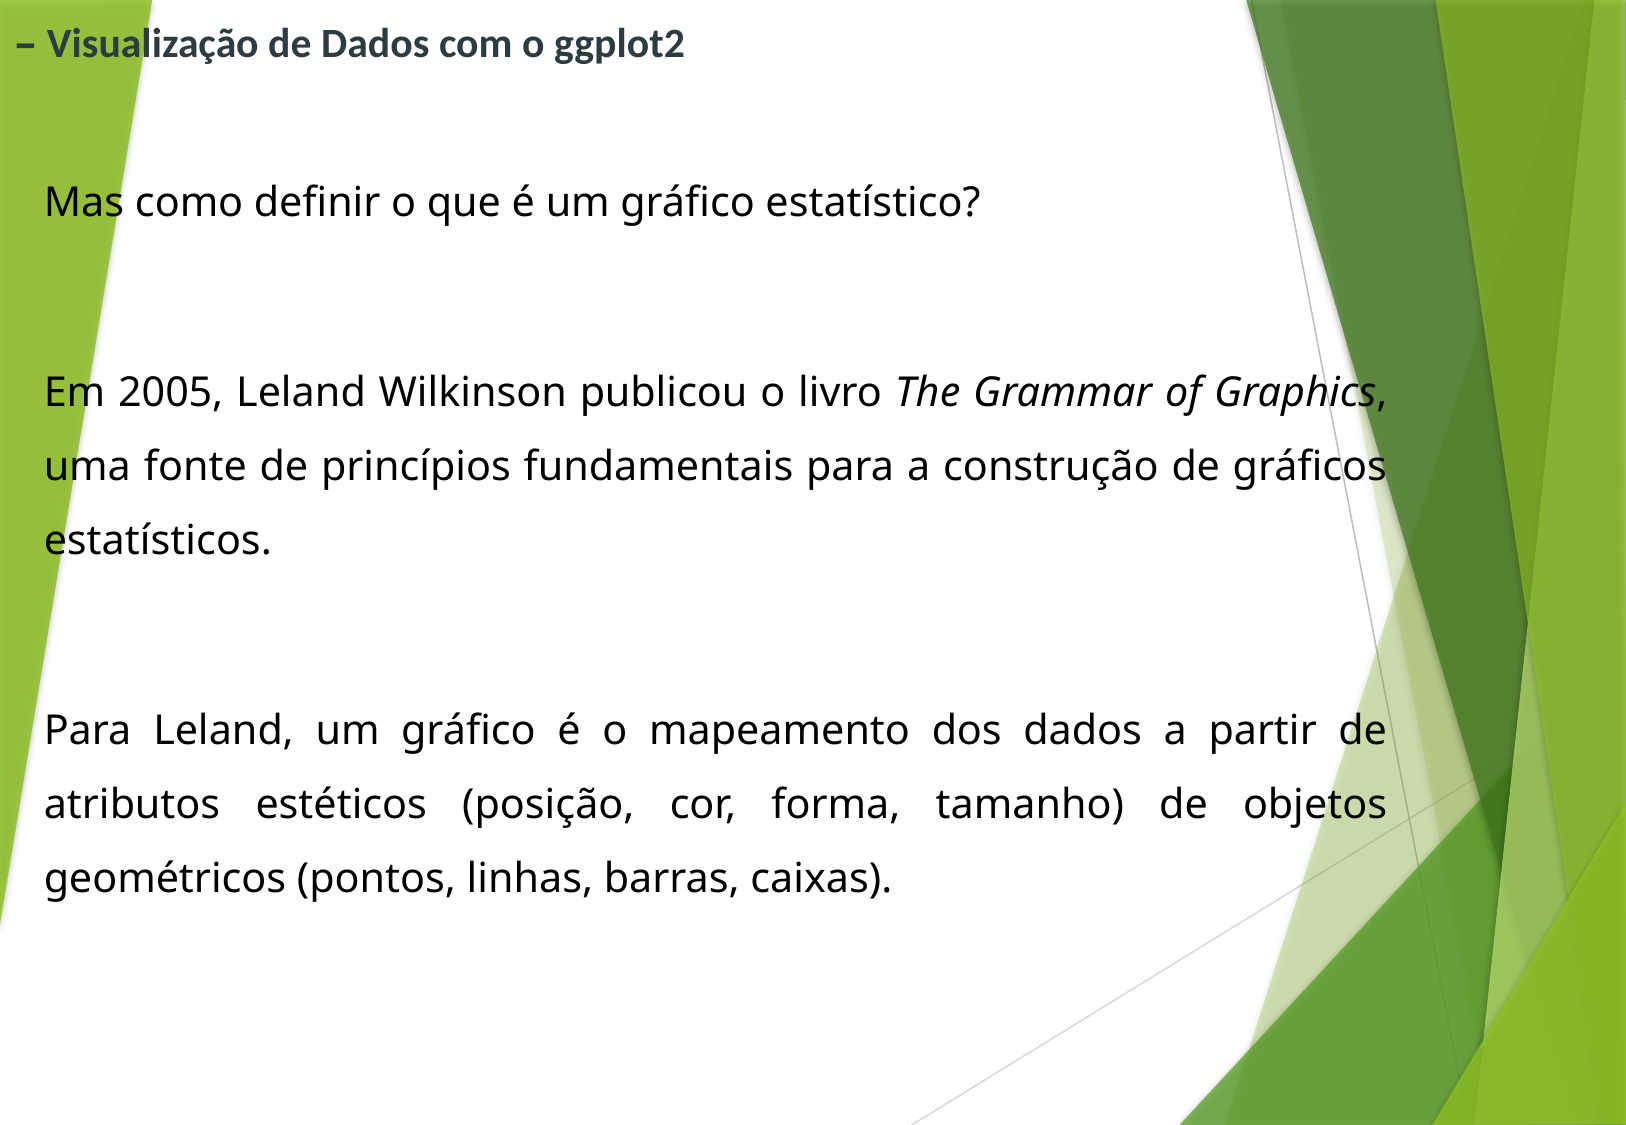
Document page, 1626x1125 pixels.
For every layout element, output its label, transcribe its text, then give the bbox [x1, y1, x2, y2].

title – Visualização de Dados com o ggplot2 [0, 0, 1597, 73]
text_box Mas como definir o que é um gráfico estatístico? Em 2005, Leland Wilkinson publicou o livro The Grammar of Graphics, uma fonte de princípios fundamentais para a construção de gráficos estatísticos. Para Leland, um gráfico é o mapeamento dos dados a partir de atributos estéticos (posição, cor, forma, tamanho) de objetos geométricos (pontos, linhas, barras, caixas). [28, 73, 1403, 1081]
